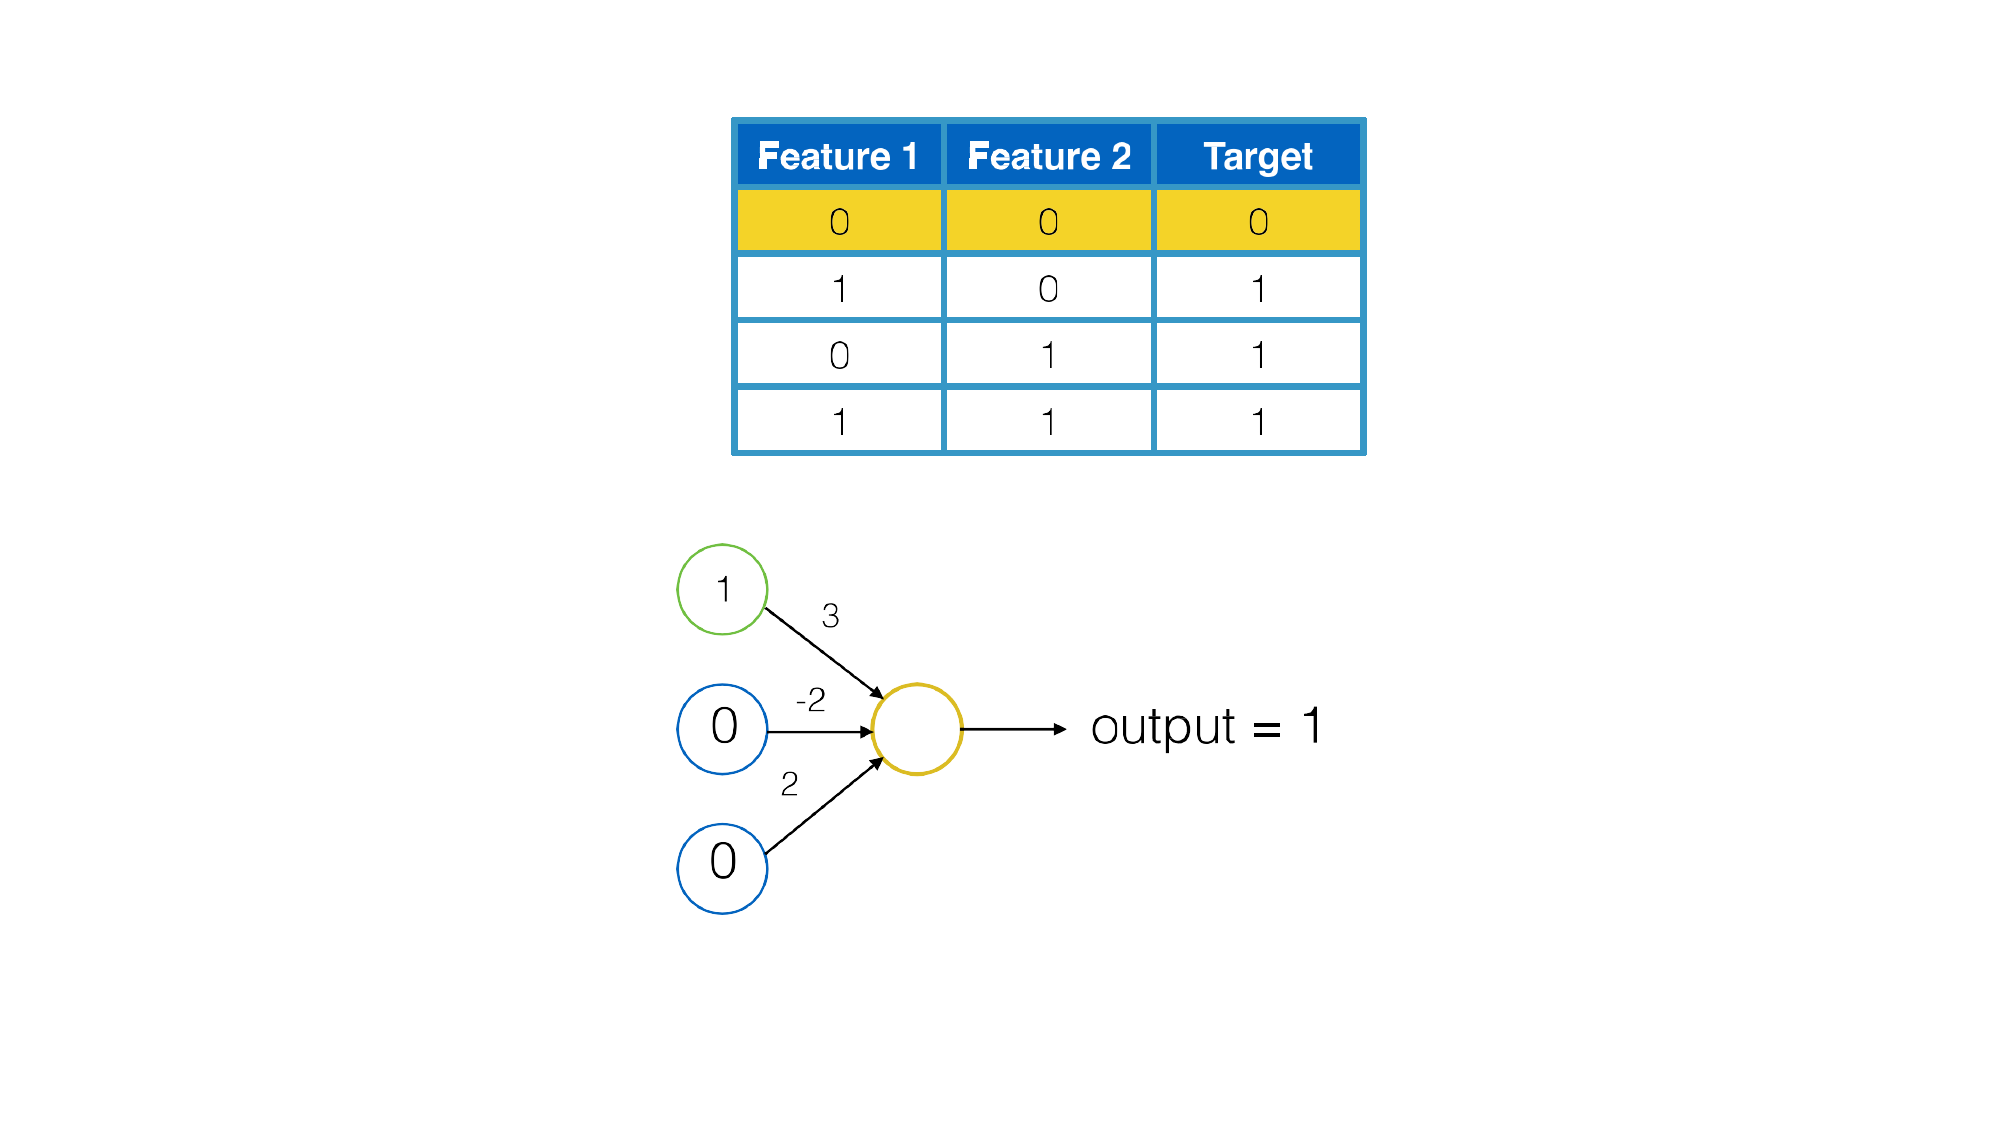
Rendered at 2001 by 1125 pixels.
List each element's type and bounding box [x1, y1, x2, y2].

text_box [1245, 148, 1278, 178]
text_box [1042, 341, 1052, 368]
text_box [857, 148, 890, 170]
text_box [735, 121, 944, 187]
text_box [1222, 709, 1235, 744]
text_box [759, 147, 766, 154]
text_box [990, 148, 1010, 170]
text_box [1197, 716, 1218, 744]
text_box [834, 275, 843, 302]
text_box [969, 147, 976, 154]
text_box [1154, 121, 1363, 187]
text_box [945, 188, 1153, 253]
text_box [1039, 208, 1058, 235]
text_box [1039, 275, 1058, 302]
text_box [1123, 716, 1144, 744]
text_box [1042, 408, 1052, 435]
text_box [1011, 148, 1031, 170]
text_box [1112, 142, 1131, 170]
text_box [820, 144, 833, 170]
text_box [1068, 148, 1100, 170]
text_box [1281, 143, 1313, 170]
text_box [1253, 275, 1262, 302]
text_box [1031, 144, 1043, 170]
text_box [1165, 715, 1191, 754]
text_box [735, 188, 944, 253]
text_box [945, 121, 1153, 187]
text_box [676, 543, 1067, 915]
text_box [903, 142, 915, 170]
text_box [834, 408, 843, 435]
text_box [1253, 408, 1262, 435]
text_box [1154, 188, 1363, 253]
text_box [830, 208, 849, 235]
text_box [1045, 149, 1064, 170]
text_box [1092, 715, 1118, 744]
text_box [1249, 208, 1268, 235]
text_box [1253, 341, 1262, 368]
text_box [830, 341, 849, 369]
text_box [1304, 706, 1317, 743]
text_box [780, 148, 800, 170]
text_box [801, 148, 820, 170]
text_box [1148, 709, 1161, 744]
text_box [1203, 142, 1243, 170]
text_box [835, 149, 854, 170]
